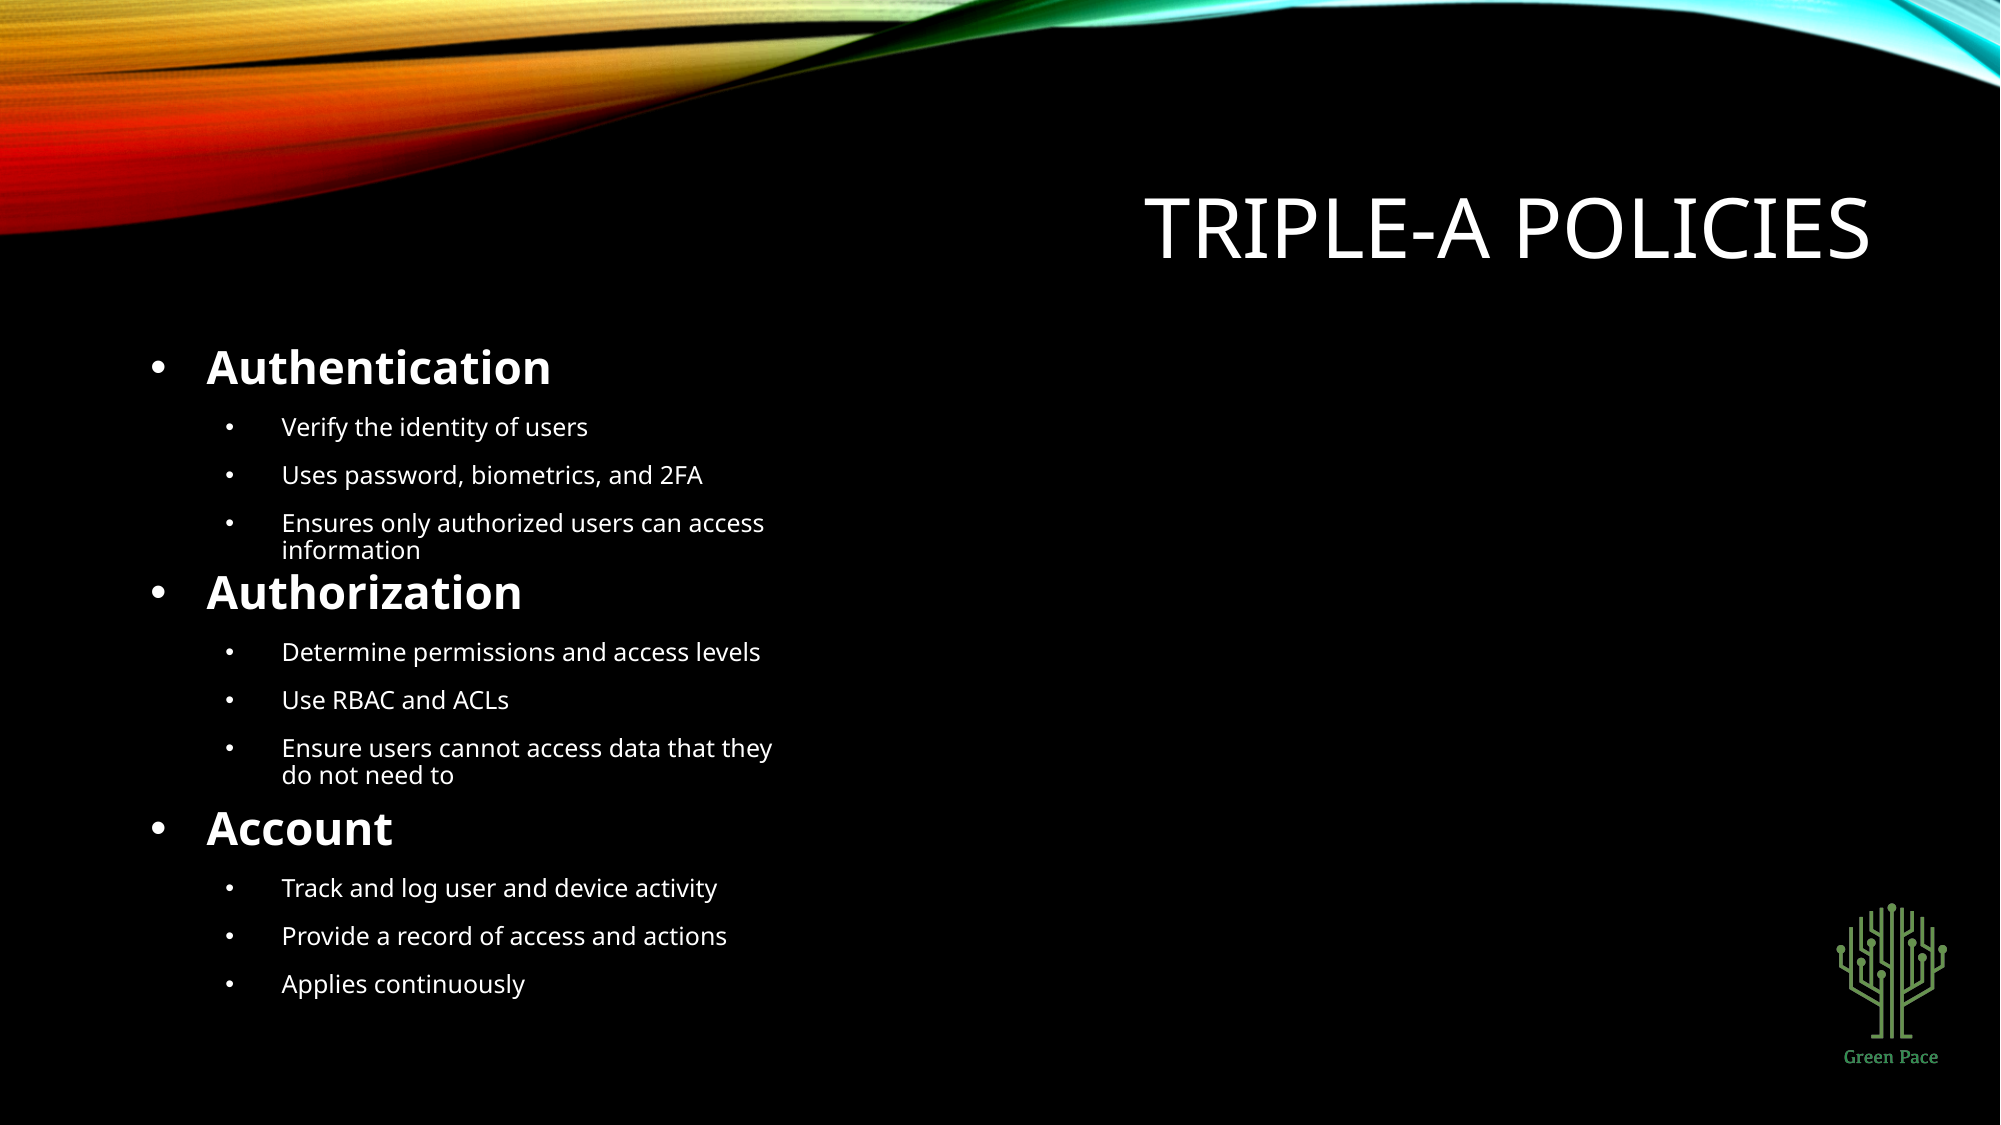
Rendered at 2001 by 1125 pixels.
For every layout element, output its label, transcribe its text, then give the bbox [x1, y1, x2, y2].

picture [0, 0, 2000, 237]
text_box Authorization Determine permissions and access levels Use RBAC and ACLs Ensure users cannot access data that they do not need to [112, 562, 816, 798]
text_box Account Track and log user and device activity Provide a record of access and actions Applies continuously [112, 798, 816, 1060]
list Authentication Verify the identity of users Uses password, biometrics, and 2FA Ensures only authorized users can access information [112, 337, 816, 562]
picture [1817, 892, 1964, 1082]
title TRIPLE-A POLICIES [474, 125, 1888, 338]
